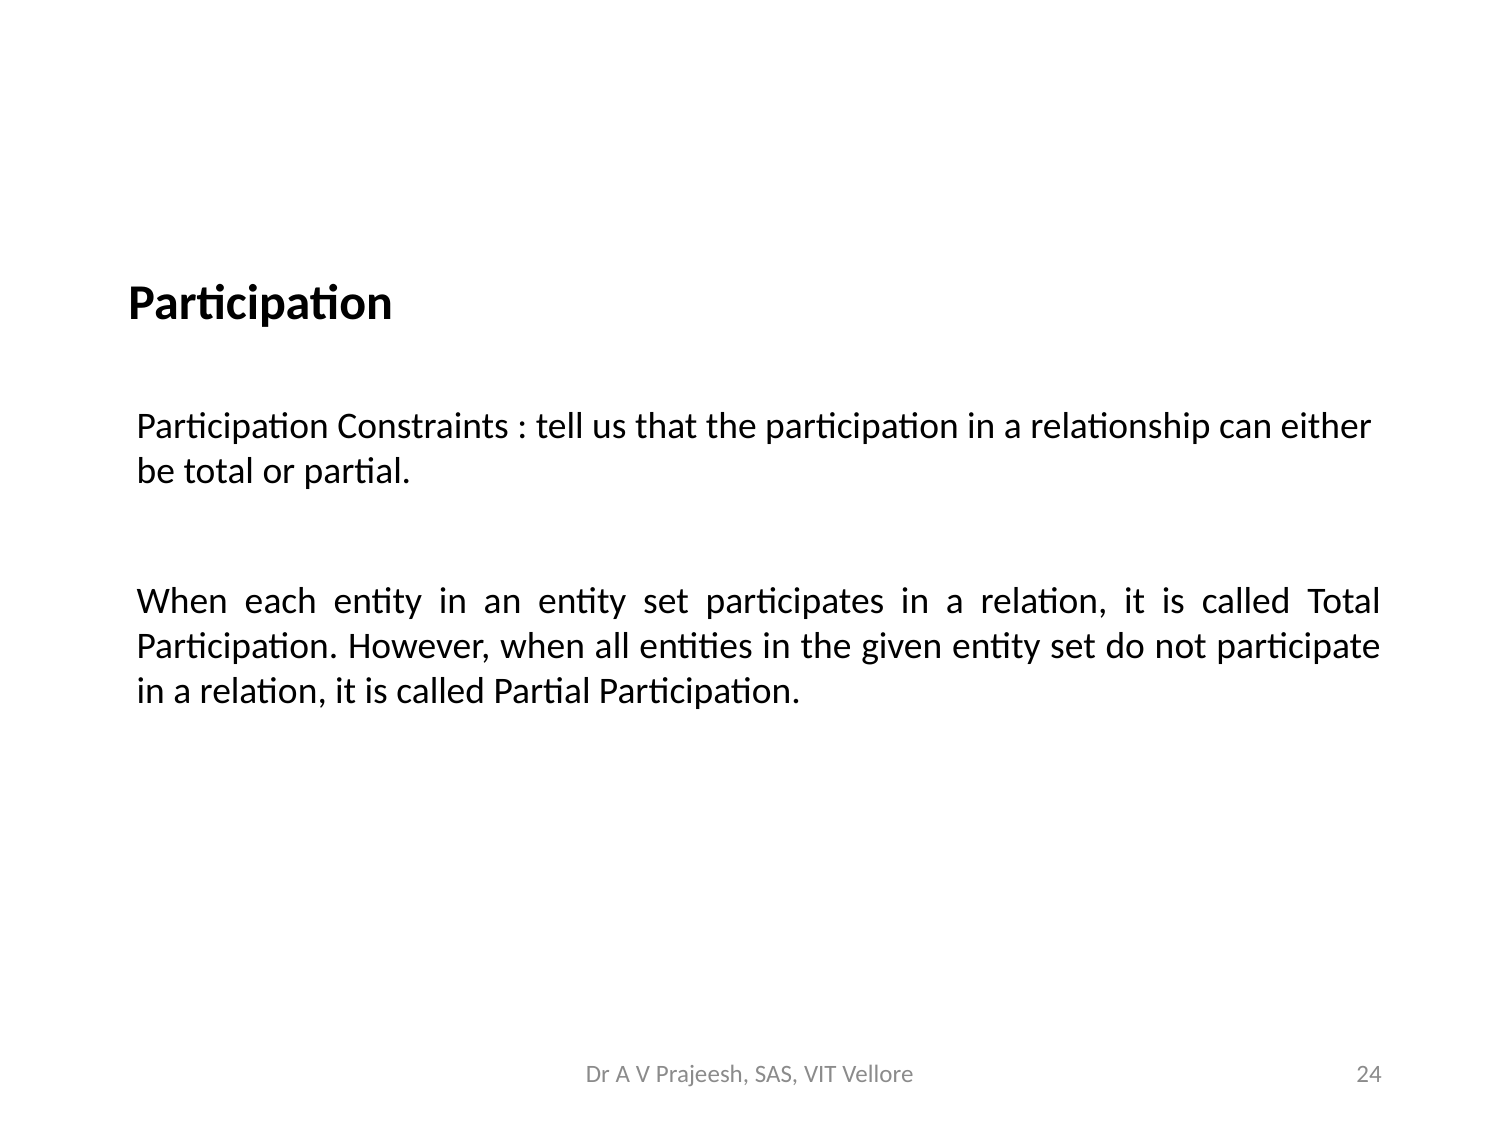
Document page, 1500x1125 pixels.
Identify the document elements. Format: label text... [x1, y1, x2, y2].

text_box Participation Constraints : tell us that the participation in a relationship can either be total or partial. [121, 393, 1397, 498]
text_box Participation [113, 262, 864, 337]
footer Dr A V Prajeesh, SAS, VIT Vellore [496, 1042, 1004, 1103]
slide_number 24 [1059, 1042, 1397, 1103]
text_box When each entity in an entity set participates in a relation, it is called Total Participation. However, when all entities in the given entity set do not participate in a relation, it is called Partial Participation. [121, 568, 1397, 719]
